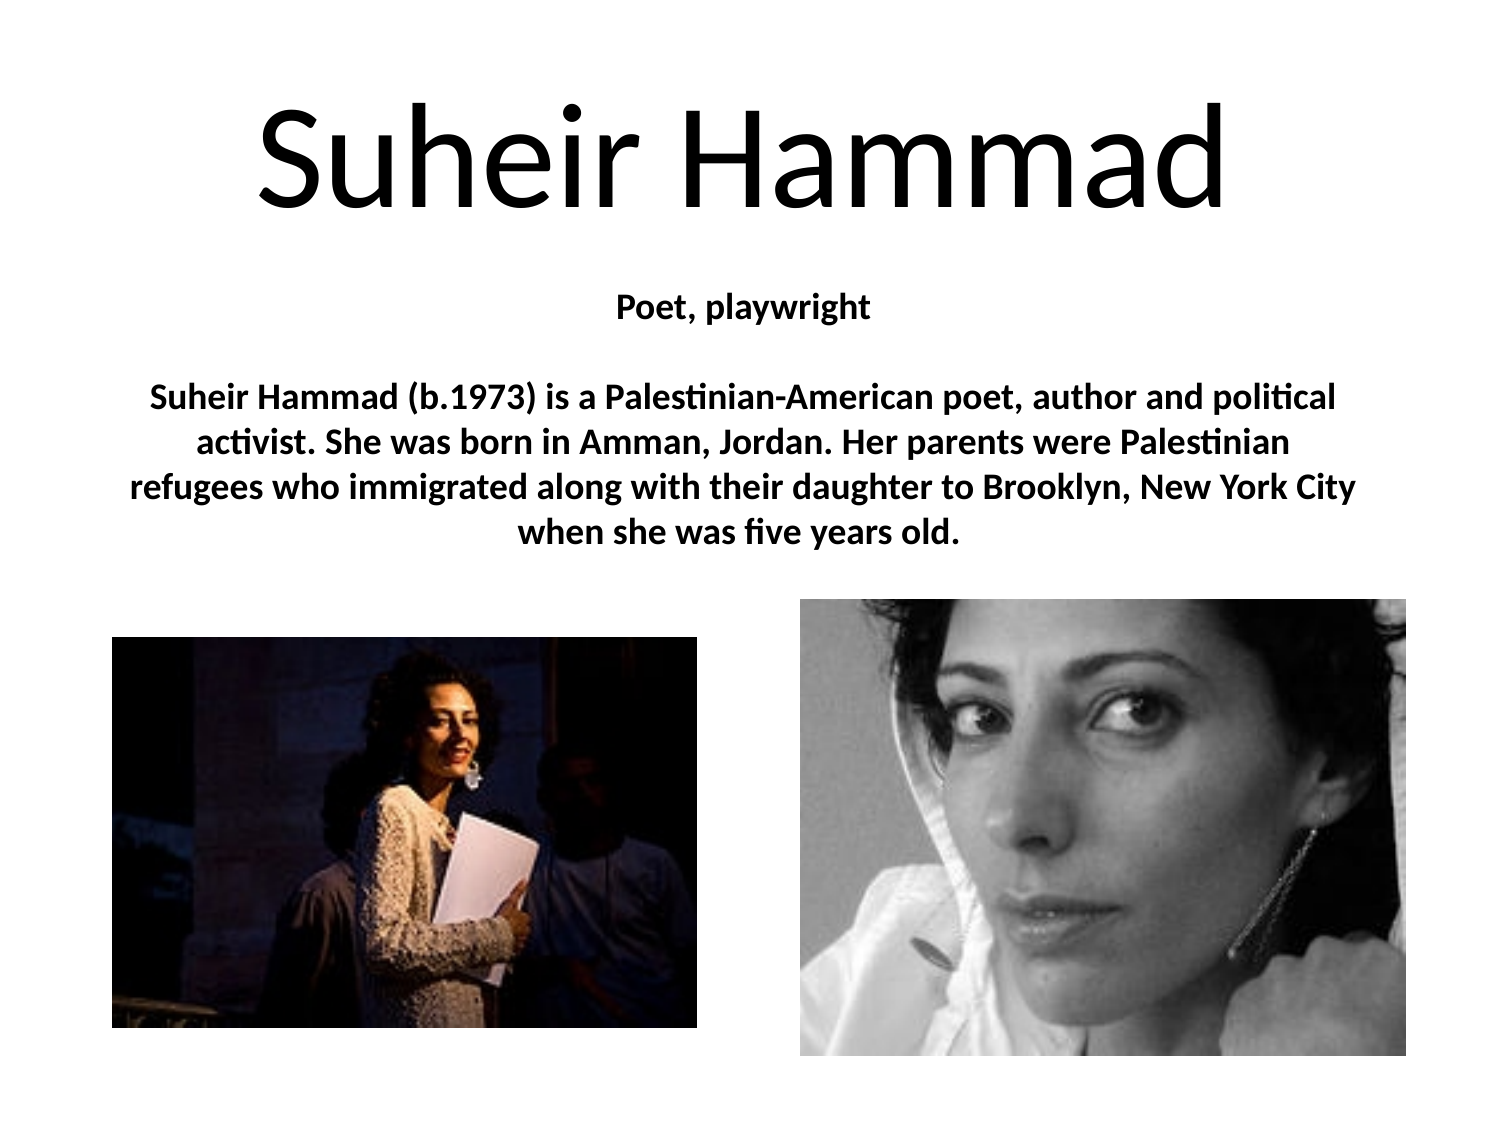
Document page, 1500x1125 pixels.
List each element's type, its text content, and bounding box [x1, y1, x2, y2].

picture [112, 637, 697, 1028]
text_box Suheir Hammad Poet, playwright Suheir Hammad (b.1973) is a Palestinian-American poet, author and political activist. She was born in Amman, Jordan. Her parents were Palestinian refugees who immigrated along with their daughter to Brooklyn, New York City when she was five years old. [112, 49, 1375, 620]
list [799, 599, 1406, 1056]
